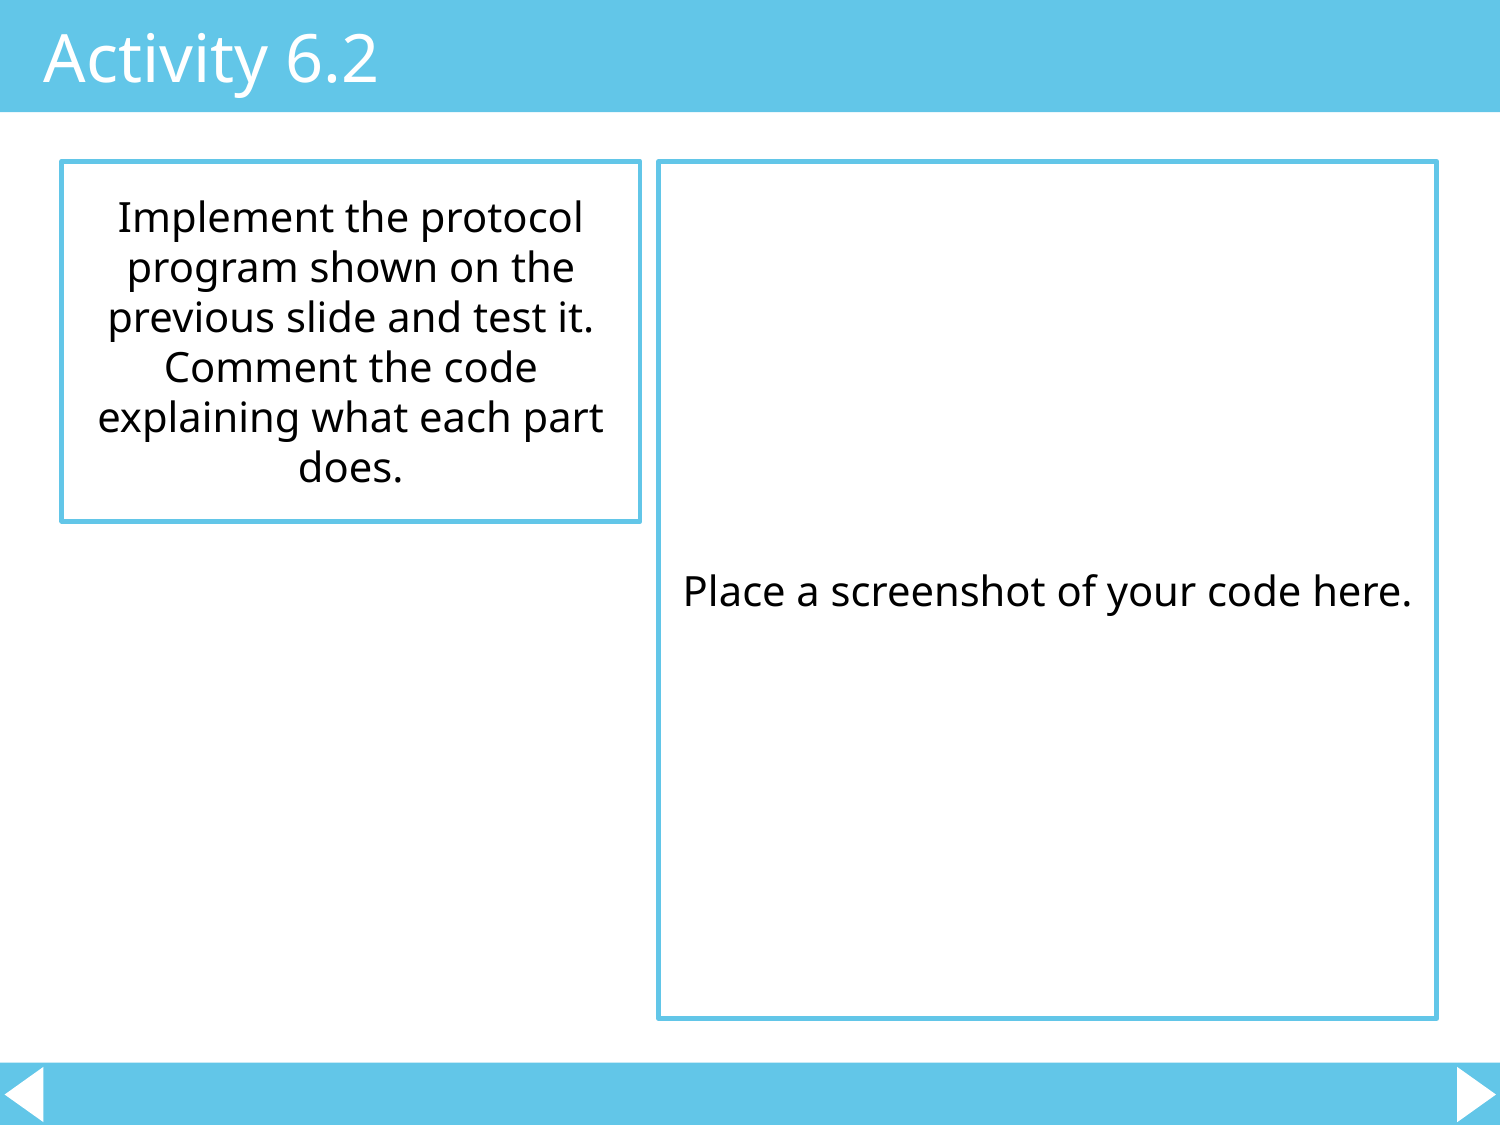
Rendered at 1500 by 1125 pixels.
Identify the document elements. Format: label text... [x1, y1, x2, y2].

text_box Place a screenshot of your code here. [658, 161, 1437, 1019]
title Activity 6.2 [28, 0, 1379, 113]
text_box Implement the protocol program shown on the previous slide and test it. Comment the code explaining what each part does. [61, 161, 640, 522]
